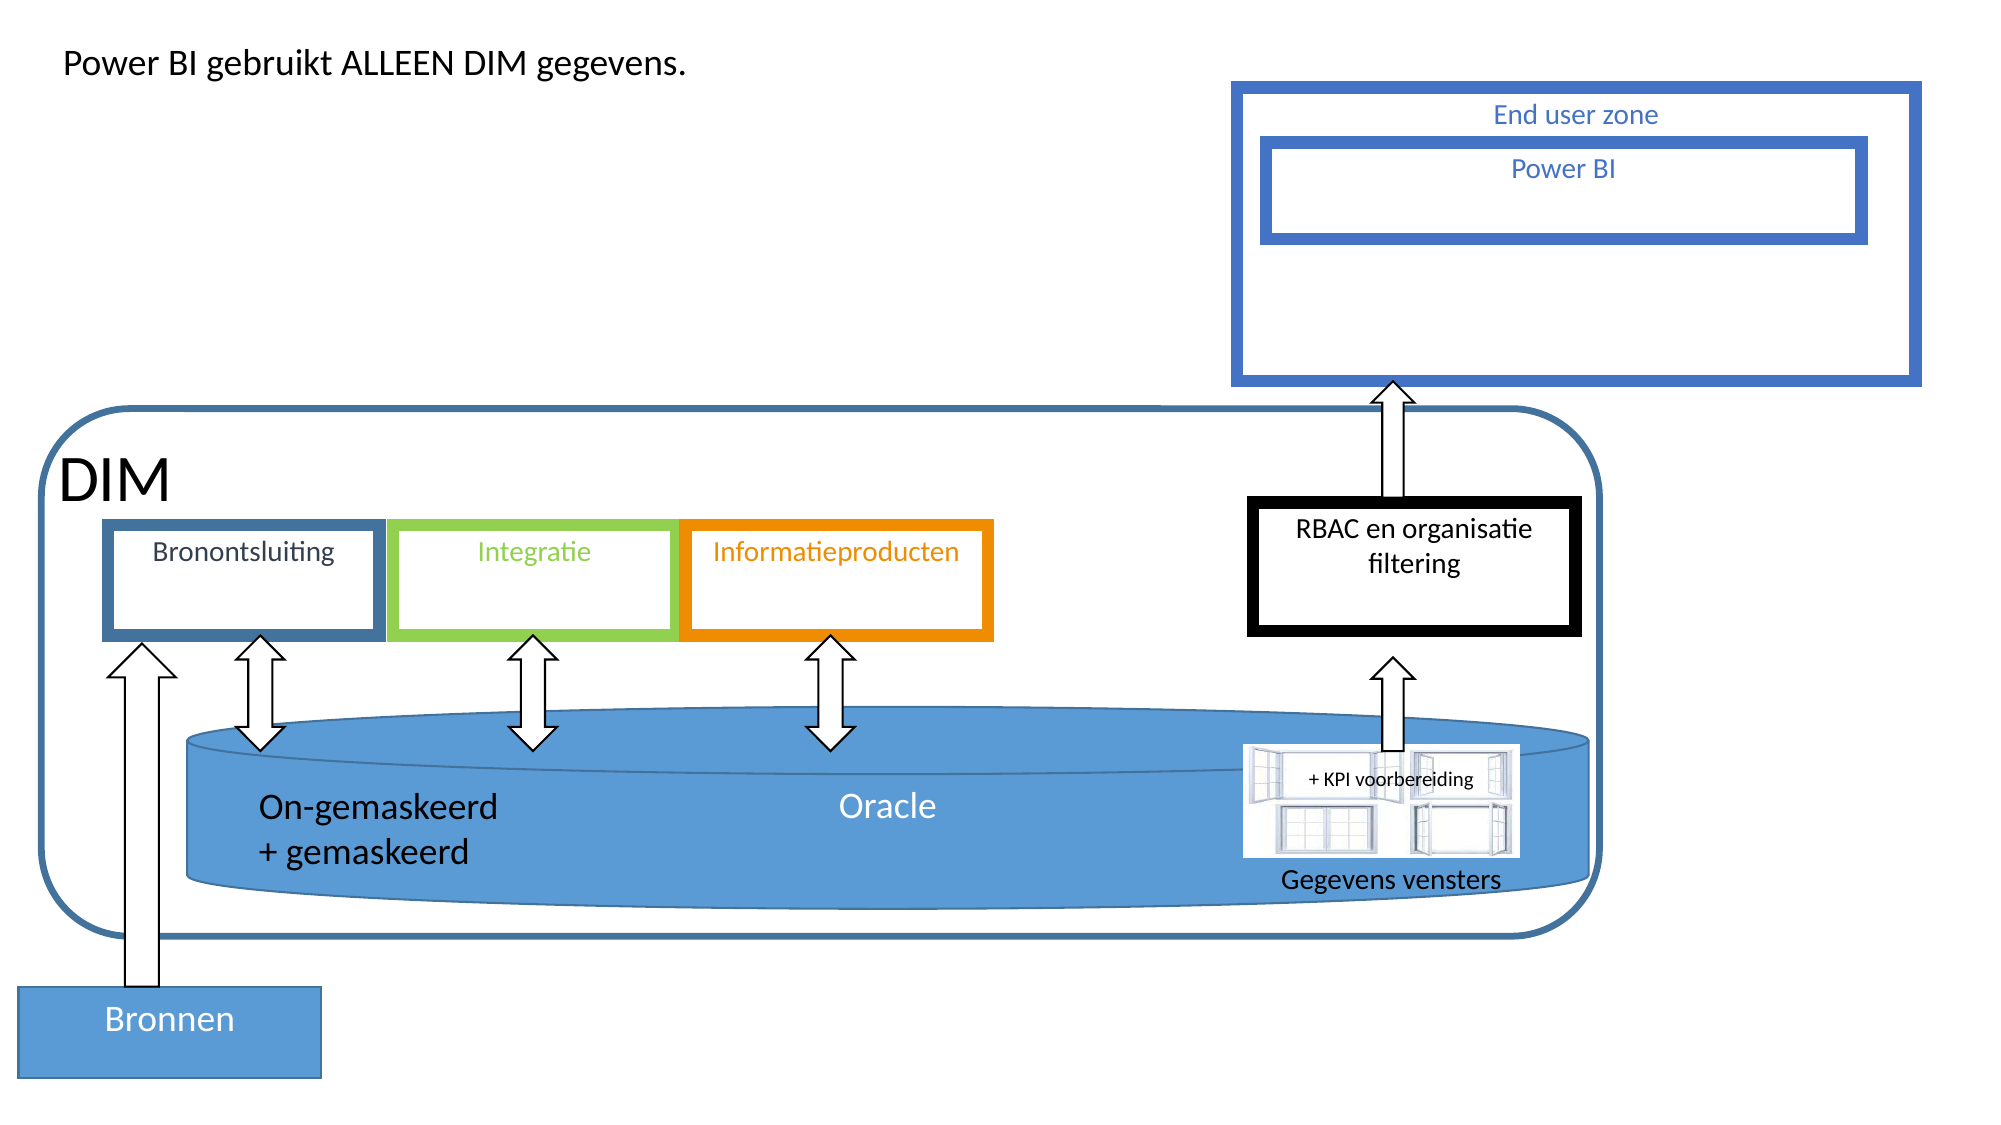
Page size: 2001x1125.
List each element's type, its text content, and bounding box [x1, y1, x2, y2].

text_box Power BI [1265, 141, 1863, 240]
text_box Integratie [392, 524, 677, 636]
text_box [105, 642, 179, 988]
text_box Power BI gebruikt ALLEEN DIM gegevens. [48, 30, 703, 135]
text_box [506, 633, 560, 753]
text_box Informatieproducten [684, 524, 989, 636]
text_box Gegevens vensters [1266, 858, 1517, 903]
picture [1243, 744, 1520, 858]
text_box RBAC en organisatie filtering [1252, 501, 1577, 632]
text_box [233, 633, 287, 753]
text_box Bronontsluiting [107, 524, 381, 636]
text_box Oracle [186, 705, 1381, 910]
text_box End user zone [1236, 86, 1916, 382]
text_box Oracle [1405, 716, 1590, 891]
text_box On-gemaskeerd + gemaskeerd [244, 774, 523, 879]
text_box [1369, 379, 1417, 499]
text_box [40, 407, 1601, 938]
text_box DIM [43, 427, 285, 523]
text_box Bronnen [17, 986, 322, 1079]
text_box [1369, 655, 1417, 744]
text_box [803, 633, 858, 753]
